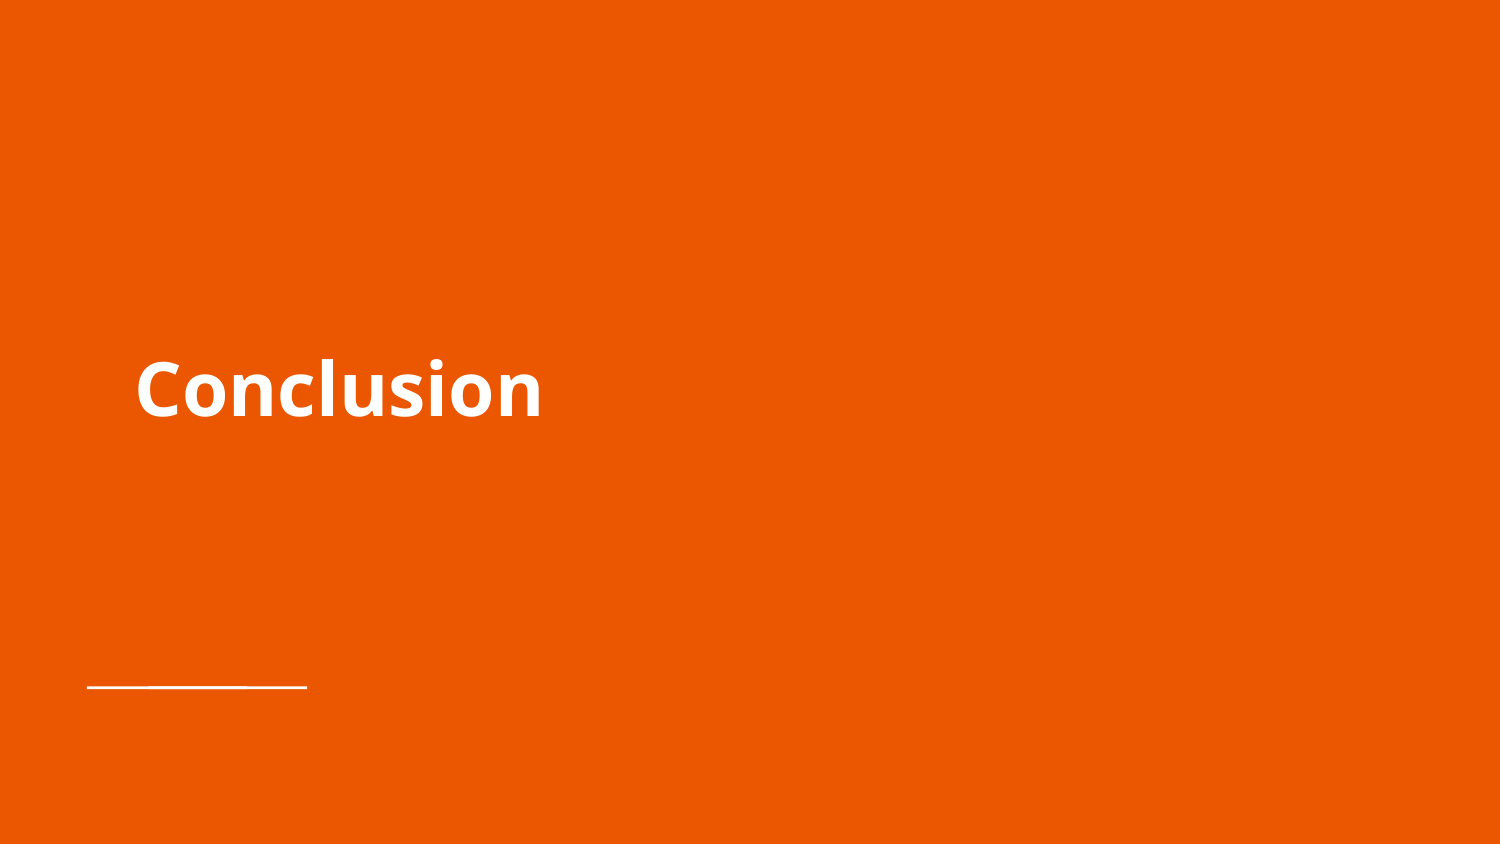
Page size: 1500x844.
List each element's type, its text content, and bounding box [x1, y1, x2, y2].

title Conclusion [119, 141, 1272, 632]
